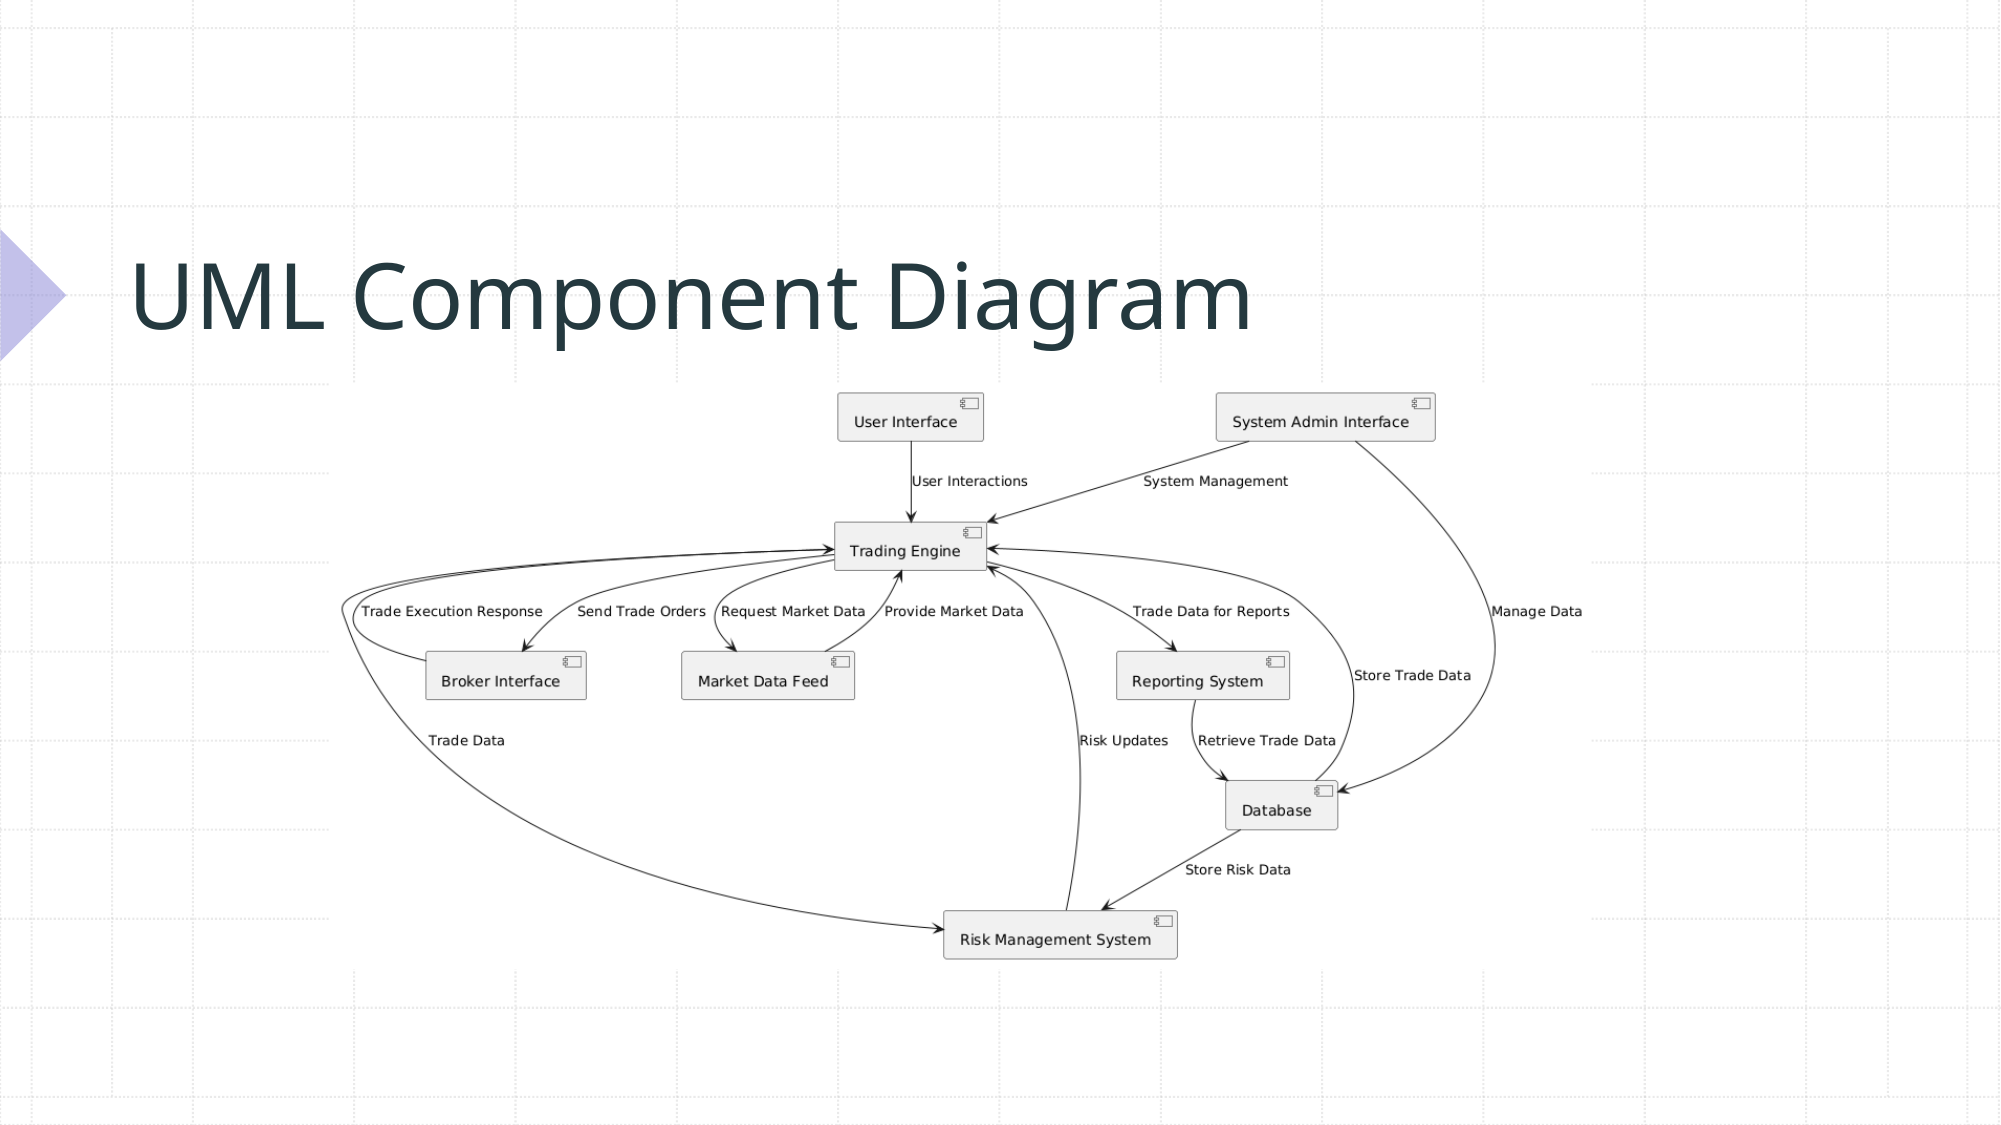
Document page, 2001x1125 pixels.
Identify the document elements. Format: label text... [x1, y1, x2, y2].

title UML Component Diagram [113, 119, 1808, 356]
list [329, 383, 1591, 969]
